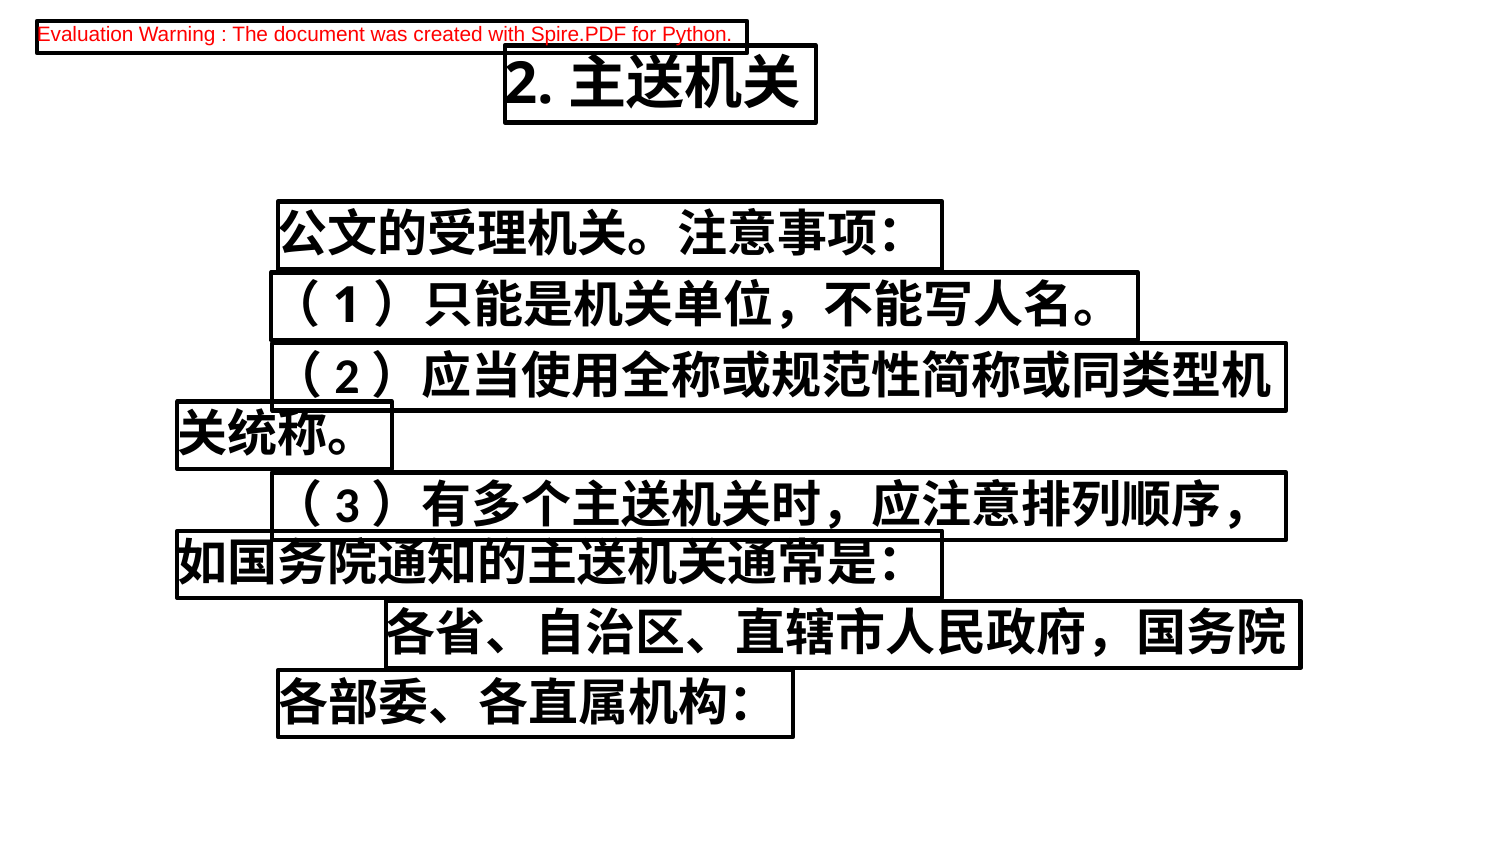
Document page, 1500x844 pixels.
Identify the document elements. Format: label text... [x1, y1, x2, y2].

text_box 各省、自治区、直辖市人民政府，国务院 [384, 599, 1303, 670]
text_box 如国务院通知的主送机关通常是： [175, 529, 944, 600]
text_box （1）只能是机关单位，不能写人名。 [269, 270, 1140, 342]
text_box 公文的受理机关。注意事项： [276, 199, 944, 270]
text_box Evaluation Warning : The document was created with Spire.PDF for Python. [35, 19, 749, 55]
text_box （3）有多个主送机关时，应注意排列顺序， [270, 470, 1288, 542]
text_box 关统称。 [175, 399, 394, 471]
text_box （2）应当使用全称或规范性简称或同类型机 [270, 341, 1288, 413]
text_box 各部委、各直属机构： [276, 668, 795, 739]
text_box 2.主送机关 [503, 43, 818, 125]
